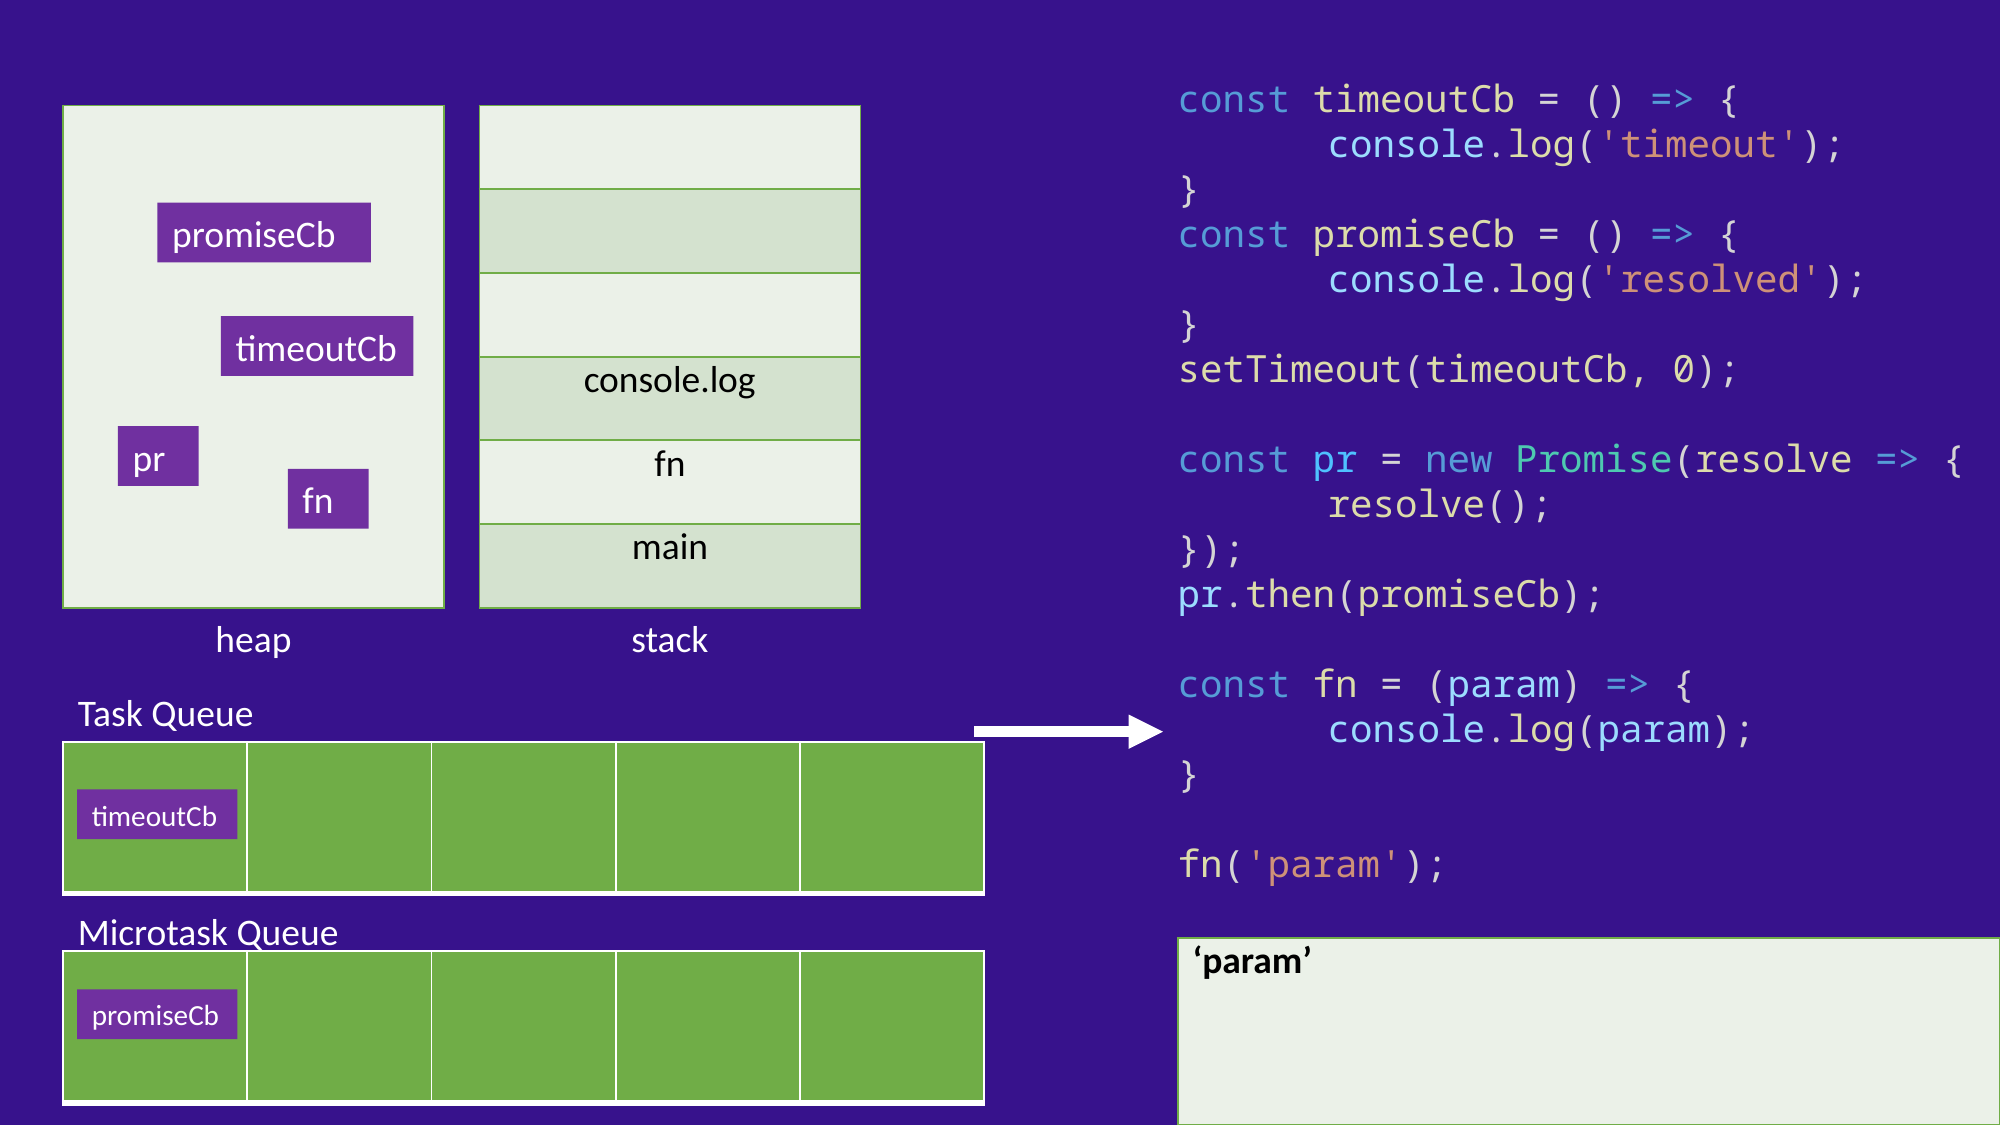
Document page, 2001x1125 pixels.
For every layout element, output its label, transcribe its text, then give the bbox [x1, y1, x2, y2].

table_header [617, 952, 799, 1100]
text_box promiseCb [77, 989, 238, 1040]
table_cell [480, 274, 860, 356]
table_header [480, 106, 860, 188]
table_header [248, 952, 431, 1100]
table_header [64, 106, 443, 607]
table_header [432, 952, 615, 1100]
text_box const timeoutCb = () => { console.log('timeout'); } const promiseCb = () => { console.log('resolved'); } setTimeout(timeoutCb, 0); const pr = new Promise(resolve => { resolve(); }); pr.then(promiseCb); const fn = (param) => { console.log(param); } fn('param'); [1163, 67, 2000, 892]
table_header [64, 952, 246, 1100]
table_cell main [480, 525, 860, 607]
table_header [248, 743, 431, 891]
table_header ‘param’ [1179, 939, 1999, 1124]
text_box pr [117, 426, 199, 486]
text_box heap [63, 608, 444, 668]
text_box Microtask Queue [63, 900, 444, 950]
table_header [617, 743, 799, 891]
table_cell fn [480, 441, 860, 523]
table_cell [480, 190, 860, 272]
text_box timeoutCb [77, 789, 238, 840]
text_box stack [479, 608, 861, 668]
text_box fn [287, 468, 369, 529]
table_header [432, 743, 615, 891]
text_box promiseCb [157, 202, 371, 263]
table_header [801, 743, 983, 891]
table_header [801, 952, 983, 1100]
text_box Task Queue [63, 681, 444, 741]
table_cell console.log [480, 358, 860, 439]
table_header [64, 743, 246, 891]
text_box timeoutCb [220, 316, 414, 376]
